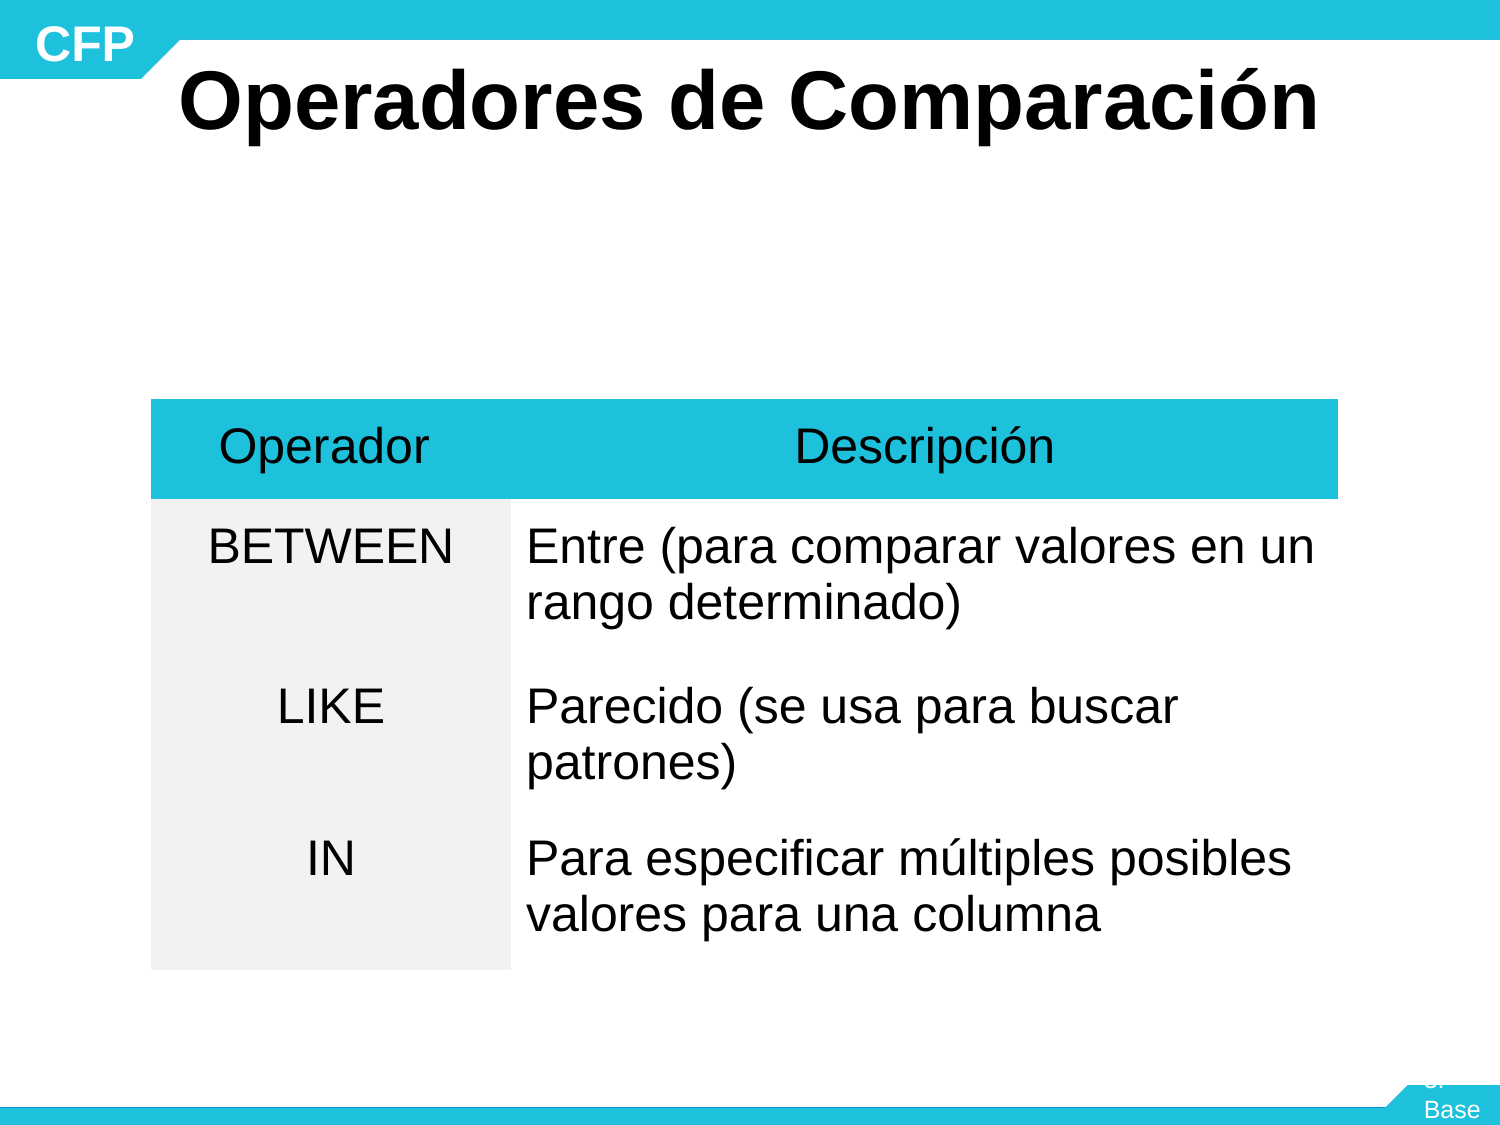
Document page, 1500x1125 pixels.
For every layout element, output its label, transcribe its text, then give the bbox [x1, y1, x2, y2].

table_cell LIKE [151, 659, 511, 810]
table_cell Parecido (se usa para buscar patrones) [511, 659, 1338, 810]
table_cell Entre (para comparar valores en un rango determinado) [511, 499, 1338, 659]
table_header Descripción [511, 399, 1338, 499]
title Operadores de Comparación [103, 45, 1397, 246]
table_cell IN [151, 810, 511, 970]
slide_number Módulo 3: Base de Datos [1408, 1078, 1500, 1125]
table_header Operador [151, 399, 511, 499]
table_cell BETWEEN [151, 499, 511, 659]
table_cell Para especificar múltiples posibles valores para una columna [511, 810, 1338, 970]
